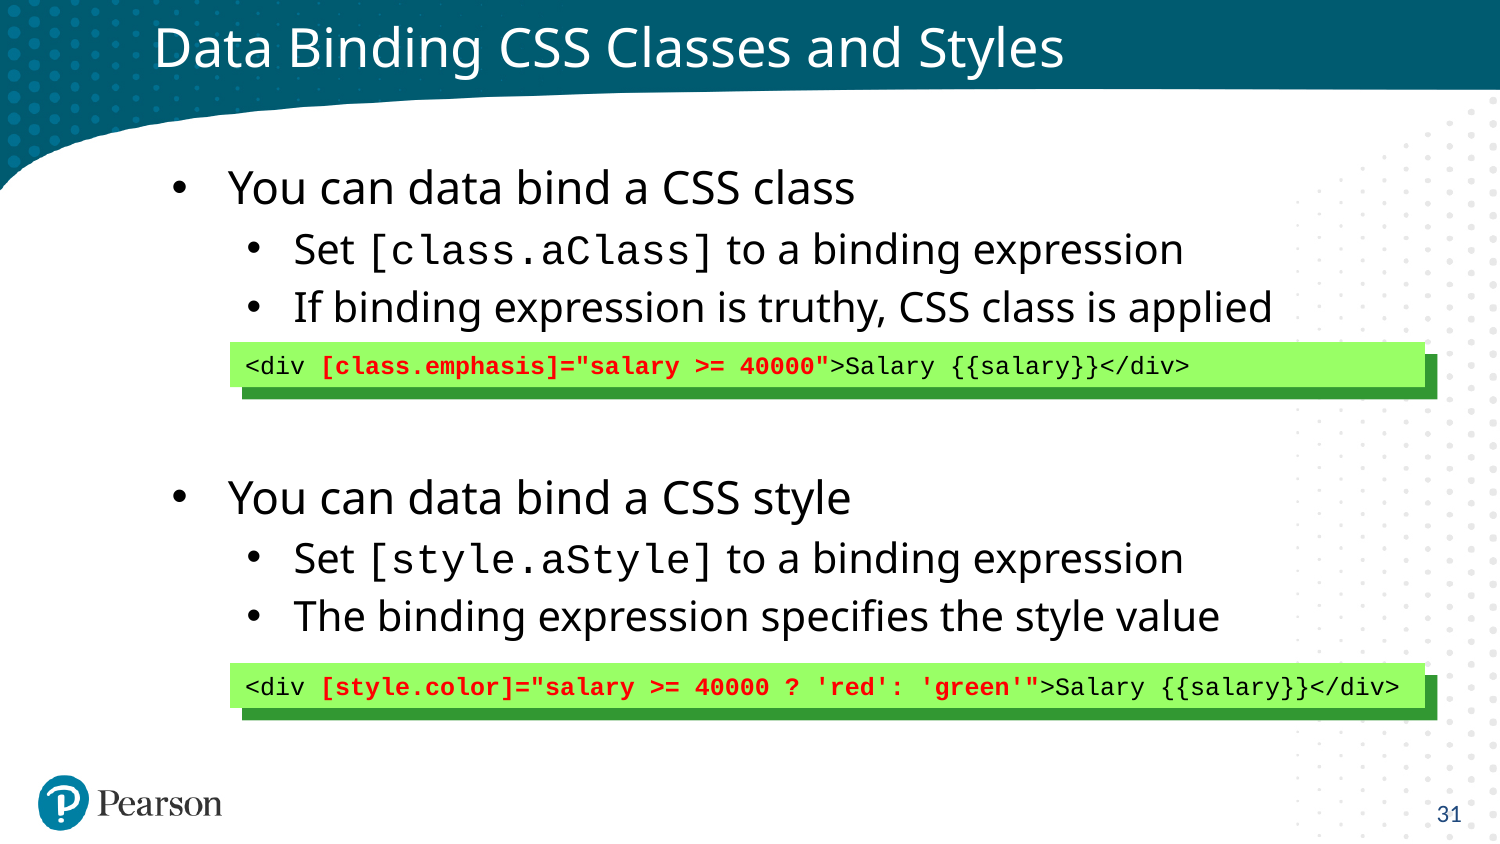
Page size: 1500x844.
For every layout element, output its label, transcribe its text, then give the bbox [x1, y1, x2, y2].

picture [0, 90, 1500, 844]
title Data Binding CSS Classes and Styles [139, 6, 1378, 98]
text_box <div [class.emphasis]="salary >= 40000">Salary {{salary}}</div> [230, 342, 1425, 388]
text_box <div [style.color]="salary >= 40000 ? 'red': 'green'">Salary {{salary}}</div> [230, 663, 1425, 708]
list You can data bind a CSS class Set [class.aClass] to a binding expression If binding expression is truthy, CSS class is applied You can data bind a CSS style Set [style.aStyle] to a binding expression The binding expression specifies the style value [156, 151, 1439, 766]
text_box 31 [1406, 759, 1493, 835]
